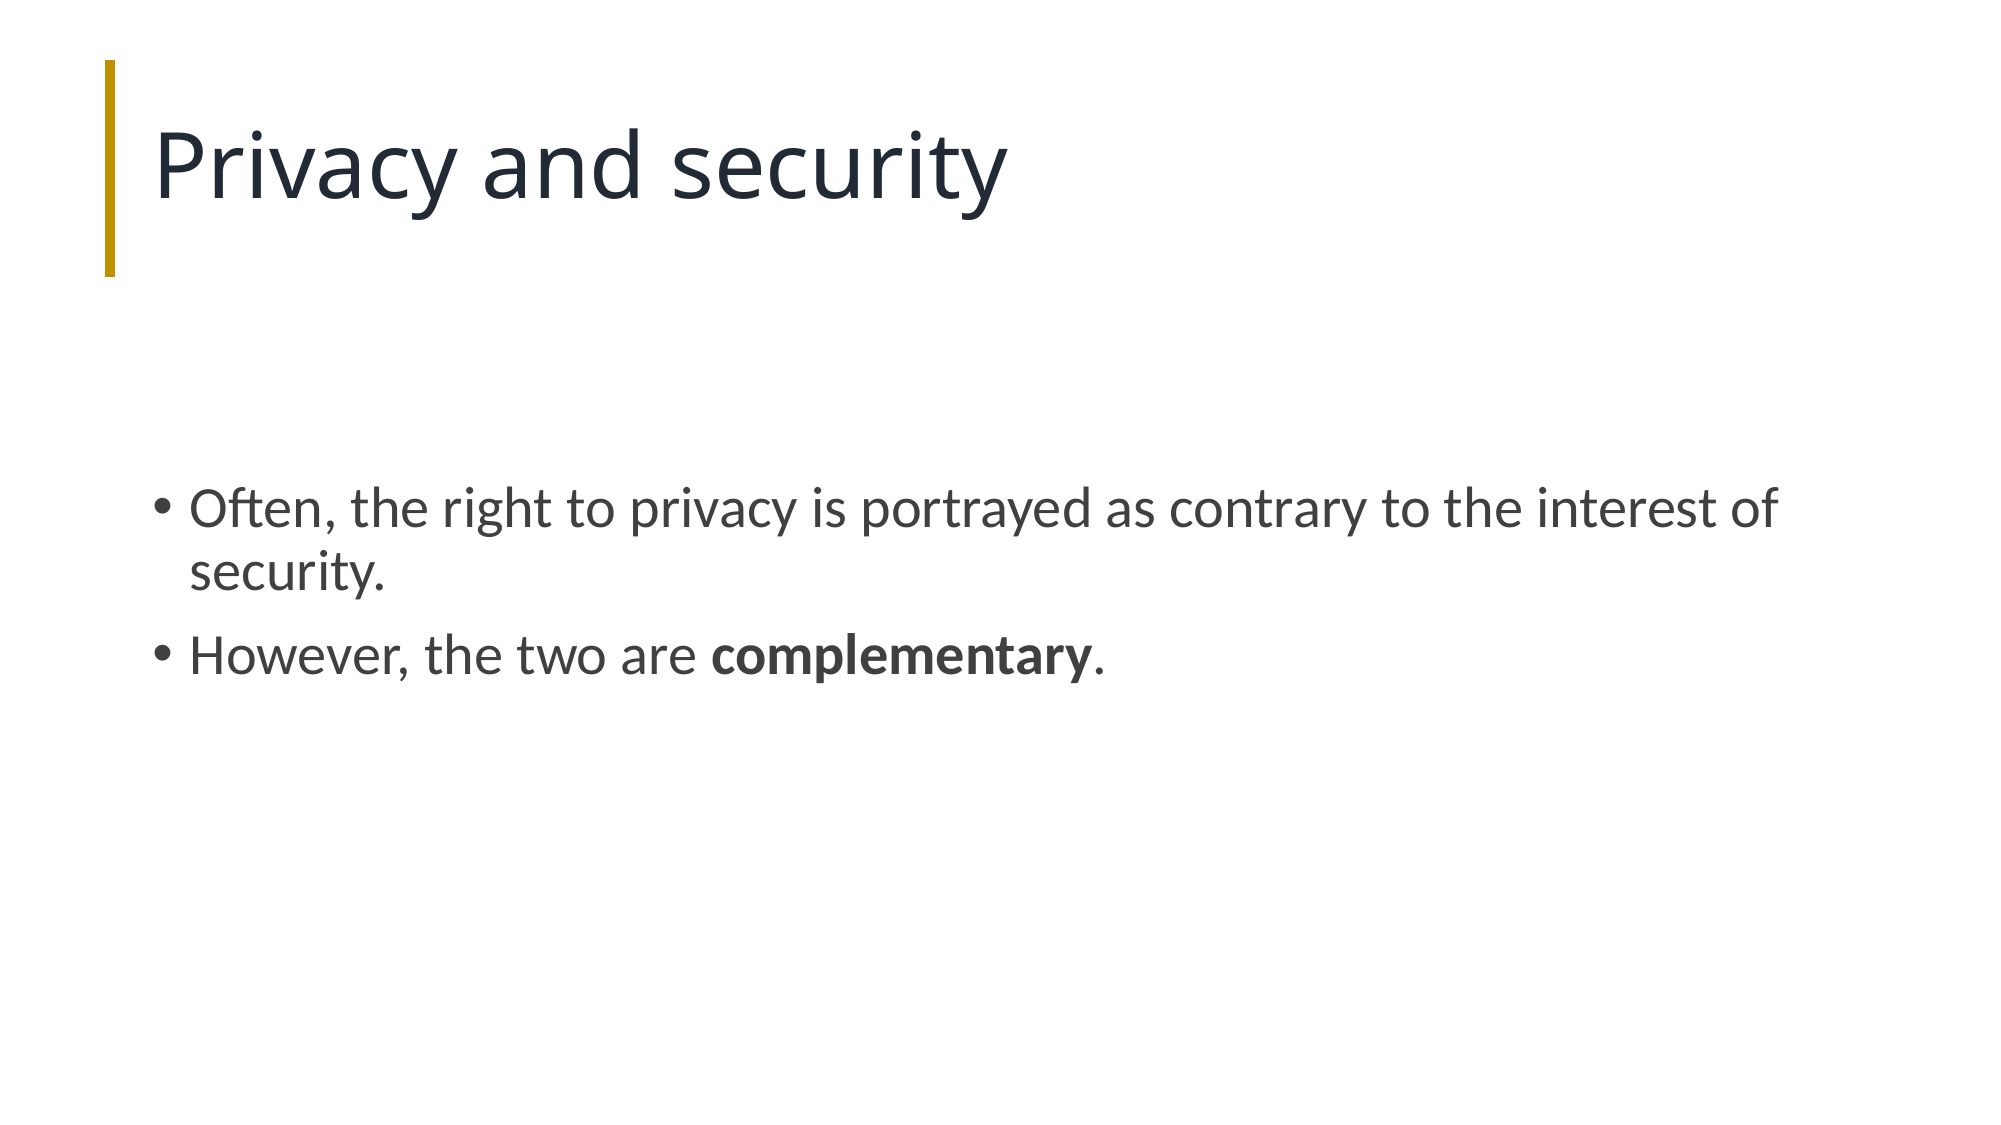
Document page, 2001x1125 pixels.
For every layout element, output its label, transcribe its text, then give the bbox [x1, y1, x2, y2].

list Often, the right to privacy is portrayed as contrary to the interest of security. However, the two are complementary. [137, 295, 1863, 1103]
title Privacy and security [137, 59, 1863, 278]
